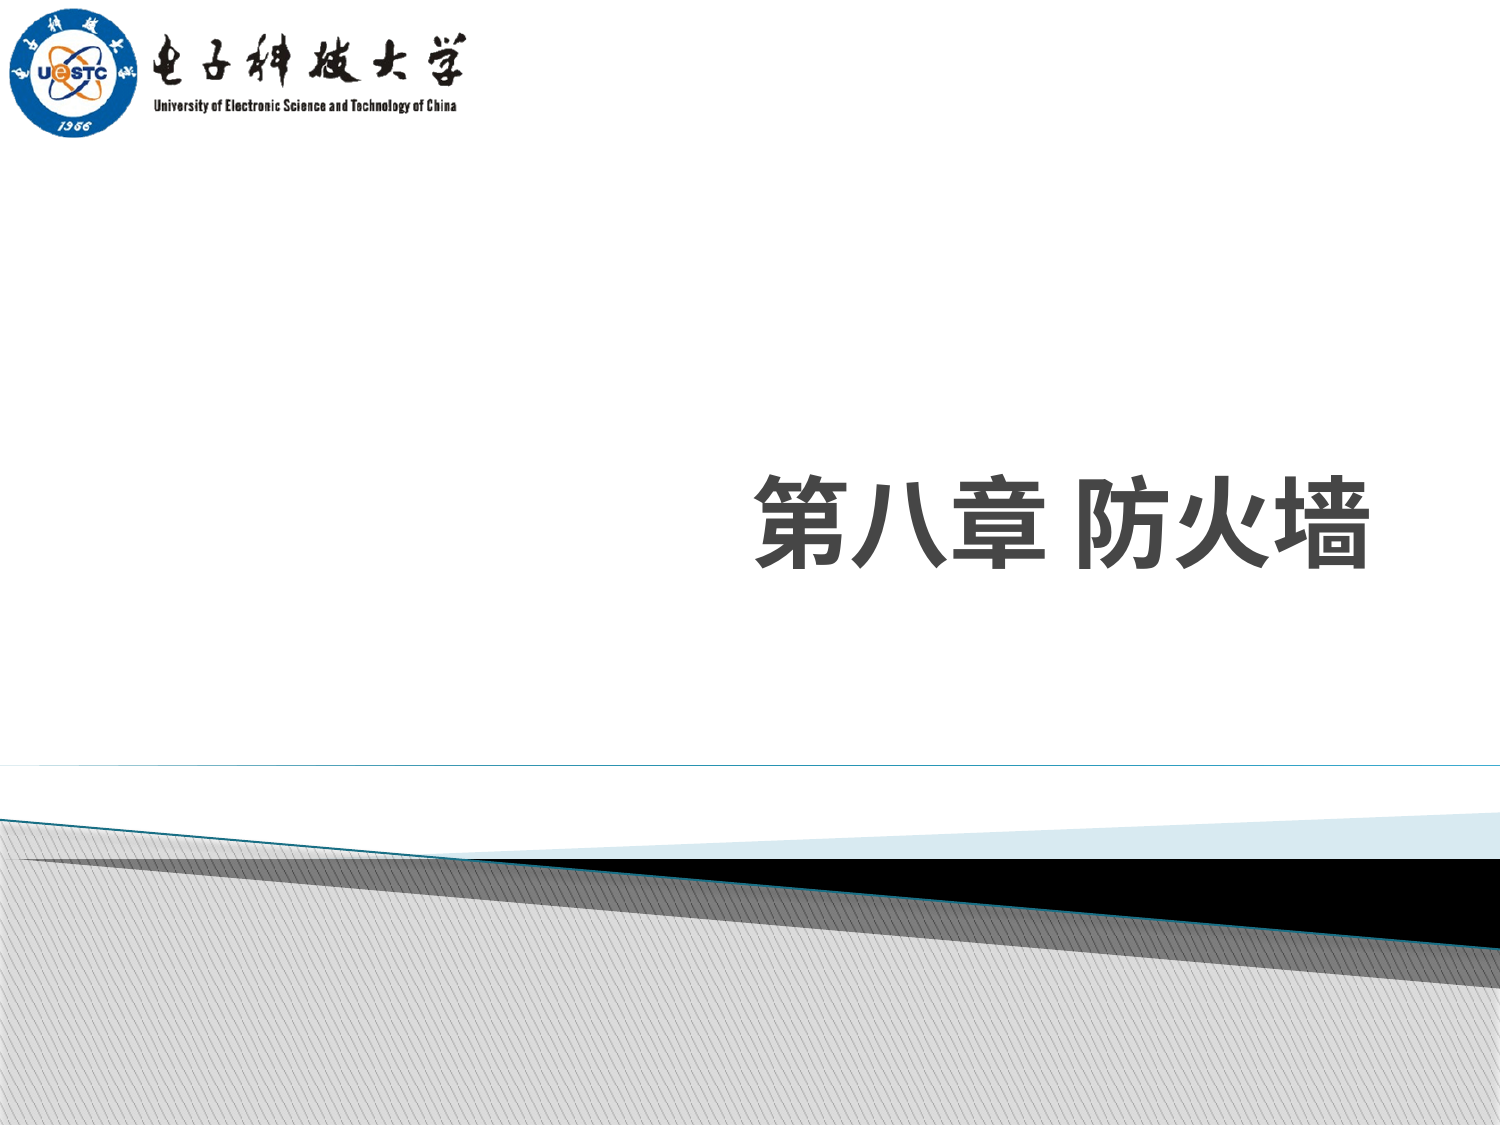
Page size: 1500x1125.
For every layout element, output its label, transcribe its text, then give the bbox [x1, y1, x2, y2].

picture [9, 7, 467, 138]
picture [5, 859, 1500, 989]
title 第八章 防火墙 [112, 287, 1388, 588]
slide_number [0, 1051, 84, 1125]
